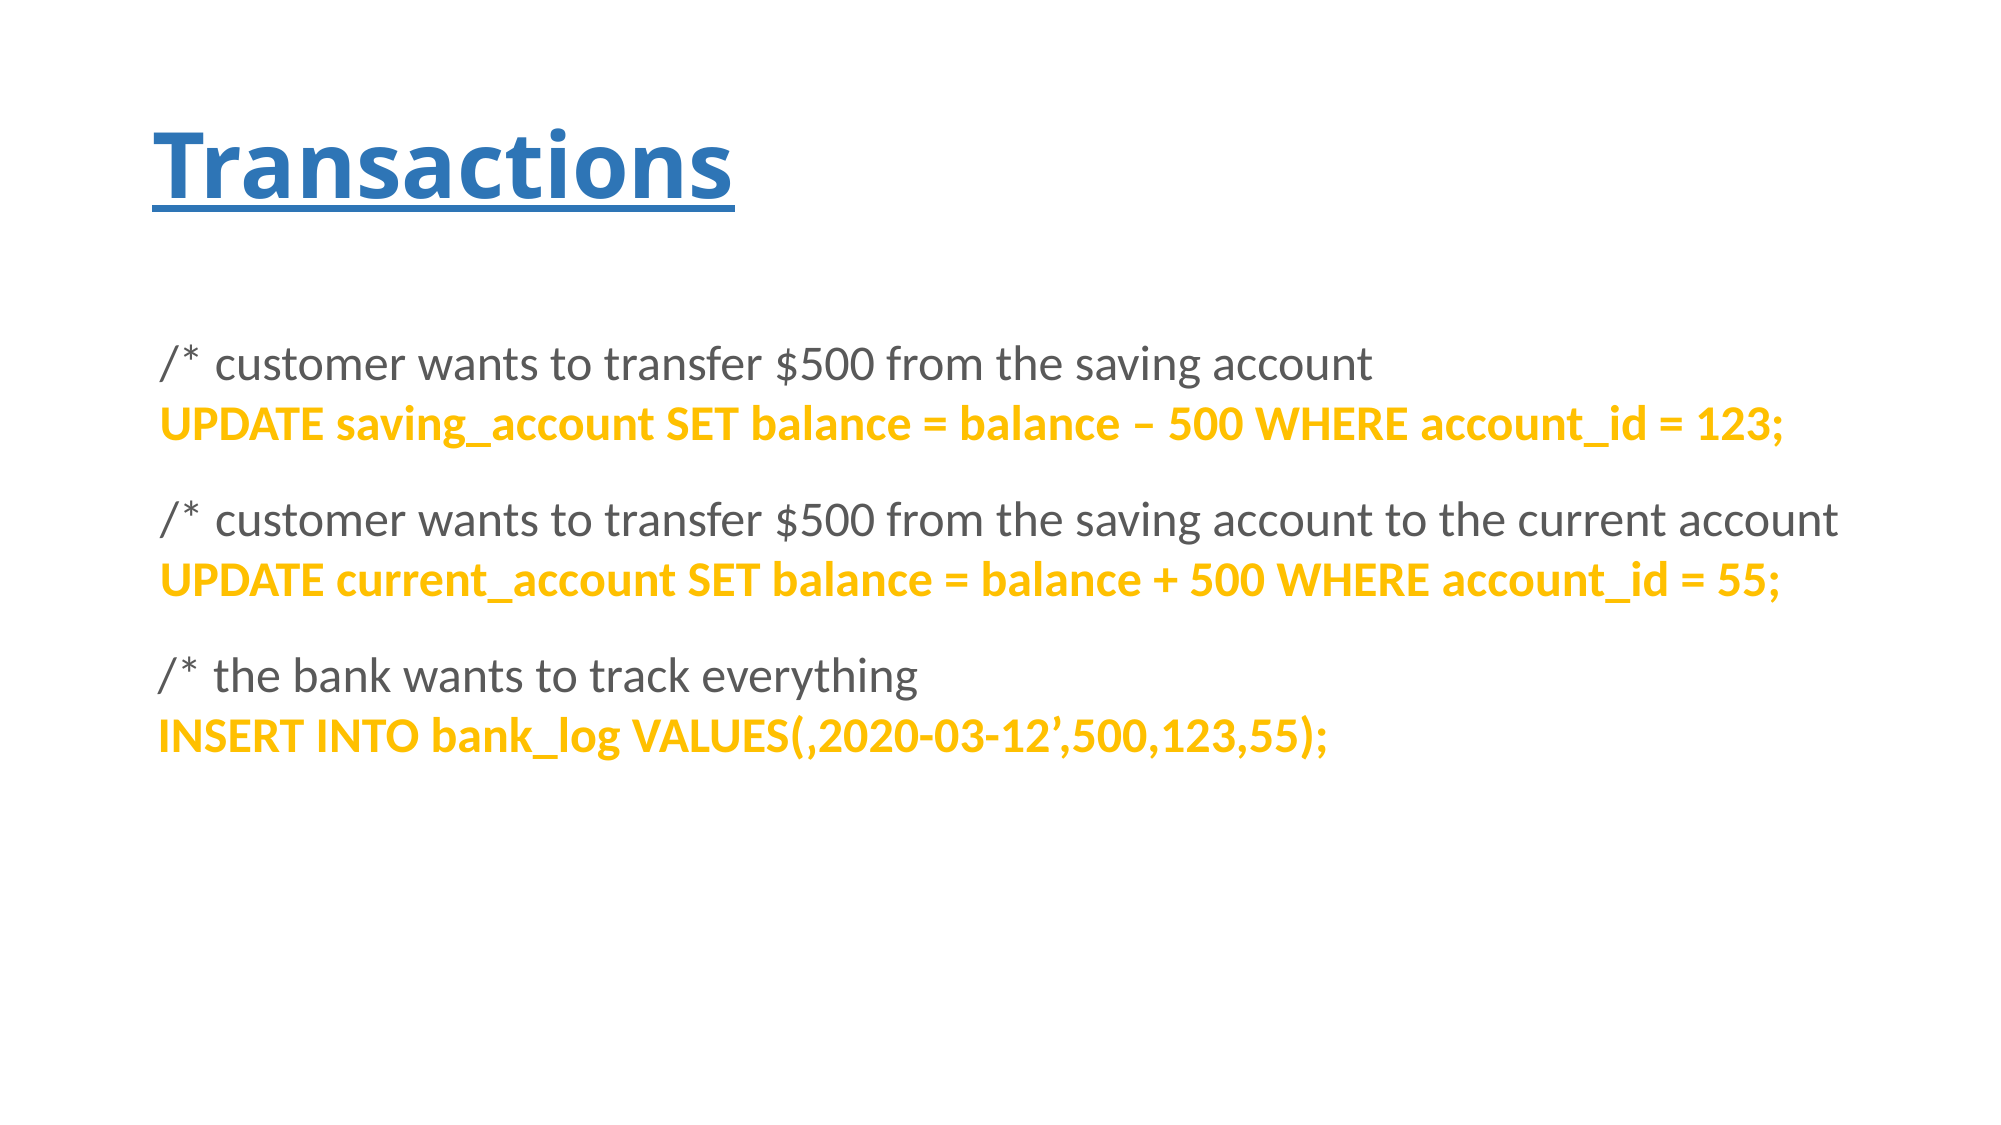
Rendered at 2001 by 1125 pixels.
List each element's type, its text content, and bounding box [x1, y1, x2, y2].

text_box /* customer wants to transfer $500 from the saving account UPDATE saving_account SET balance = balance – 500 WHERE account_id = 123; [144, 322, 1801, 458]
title Transactions [137, 59, 1863, 278]
text_box /* the bank wants to track everything INSERT INTO bank_log VALUES(‚2020-03-12’,500,123,55); [143, 634, 1345, 770]
text_box /* customer wants to transfer $500 from the saving account to the current account UPDATE current_account SET balance = balance + 500 WHERE account_id = 55; [144, 478, 1855, 614]
